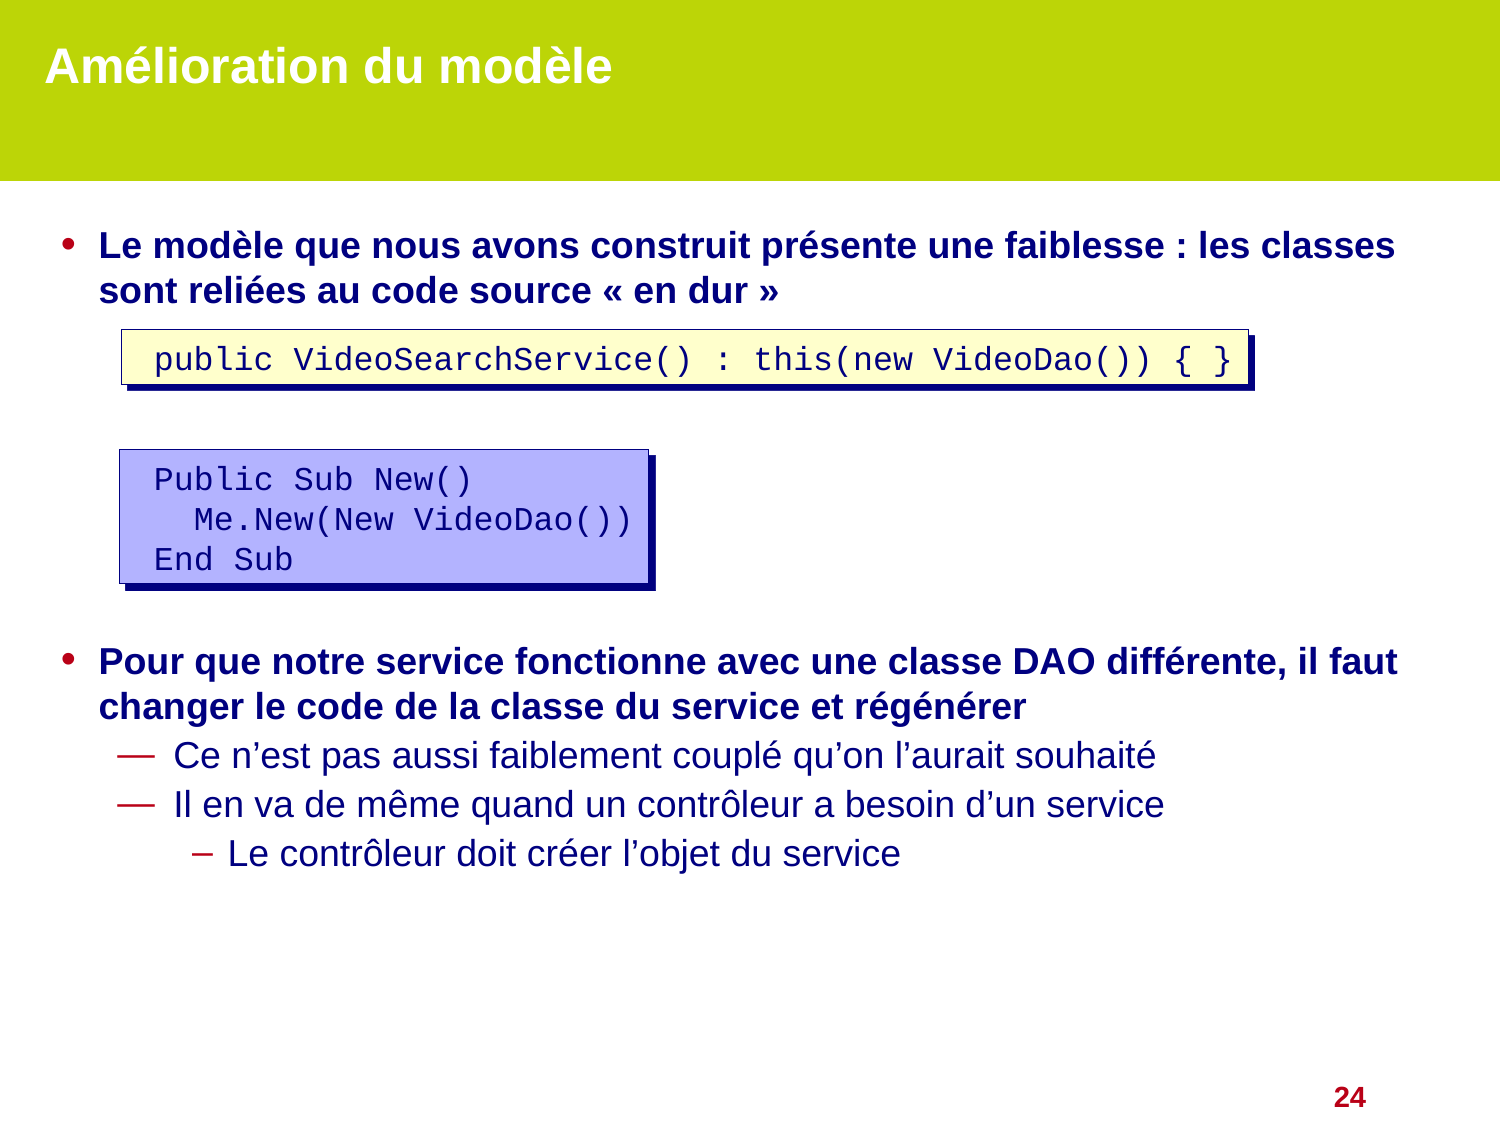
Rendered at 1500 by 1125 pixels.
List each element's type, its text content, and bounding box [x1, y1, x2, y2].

text_box Public Sub New() Me.New(New VideoDao()) End Sub [119, 449, 649, 584]
title Amélioration du modèle [29, 26, 1308, 146]
list Le modèle que nous avons construit présente une faiblesse : les classes sont reliées au code source « en dur » Pour que notre service fonctionne avec une classe DAO différente, il faut changer le code de la classe du service et régénérer Ce n’est pas aussi faiblement couplé qu’on l’aurait souhaité Il en va de même quand un contrôleur a besoin d’un service Le contrôleur doit créer l’objet du service [45, 213, 1457, 889]
text_box public VideoSearchService() : this(new VideoDao()) { } [121, 329, 1249, 385]
